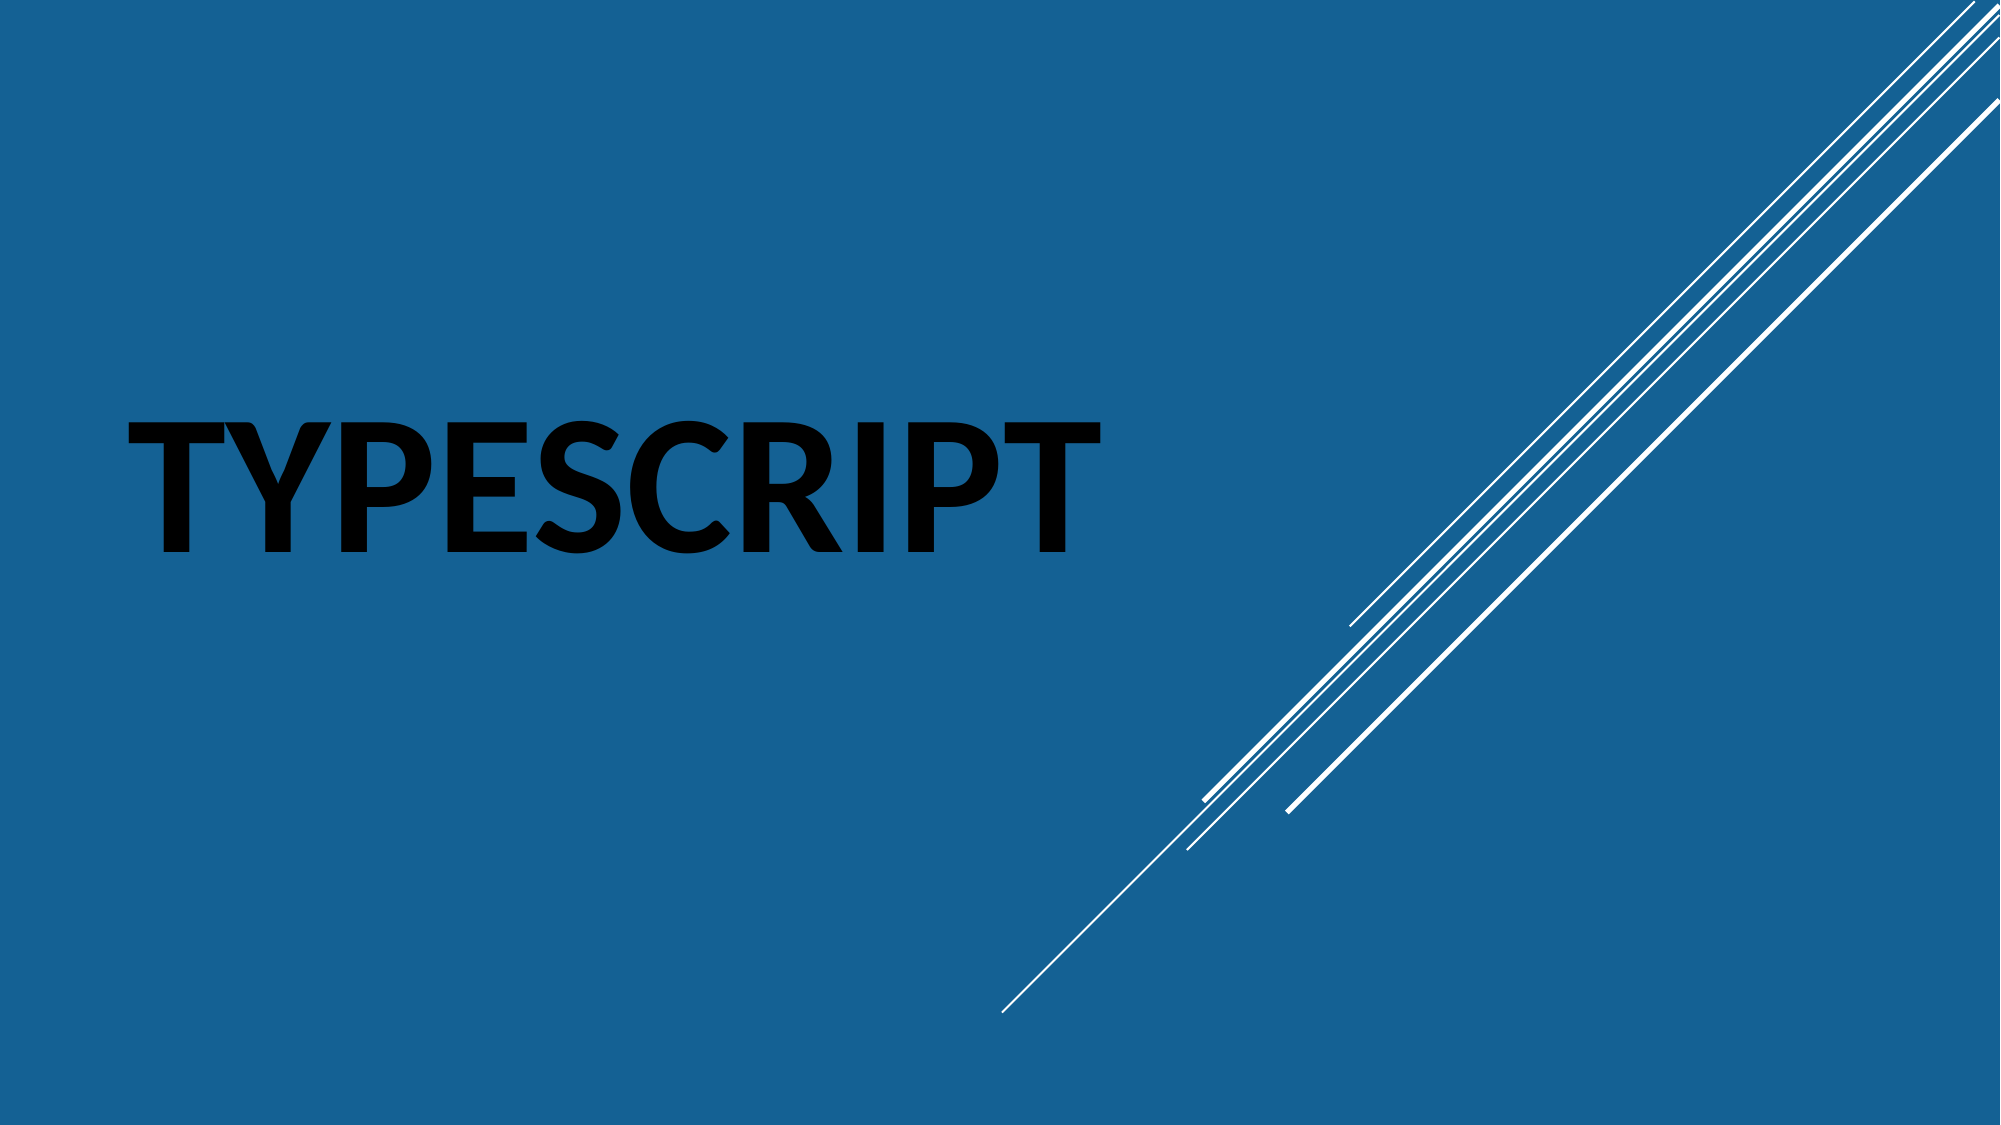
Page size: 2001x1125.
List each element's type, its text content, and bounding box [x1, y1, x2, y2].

title TYPESCRIPT [112, 112, 1425, 600]
